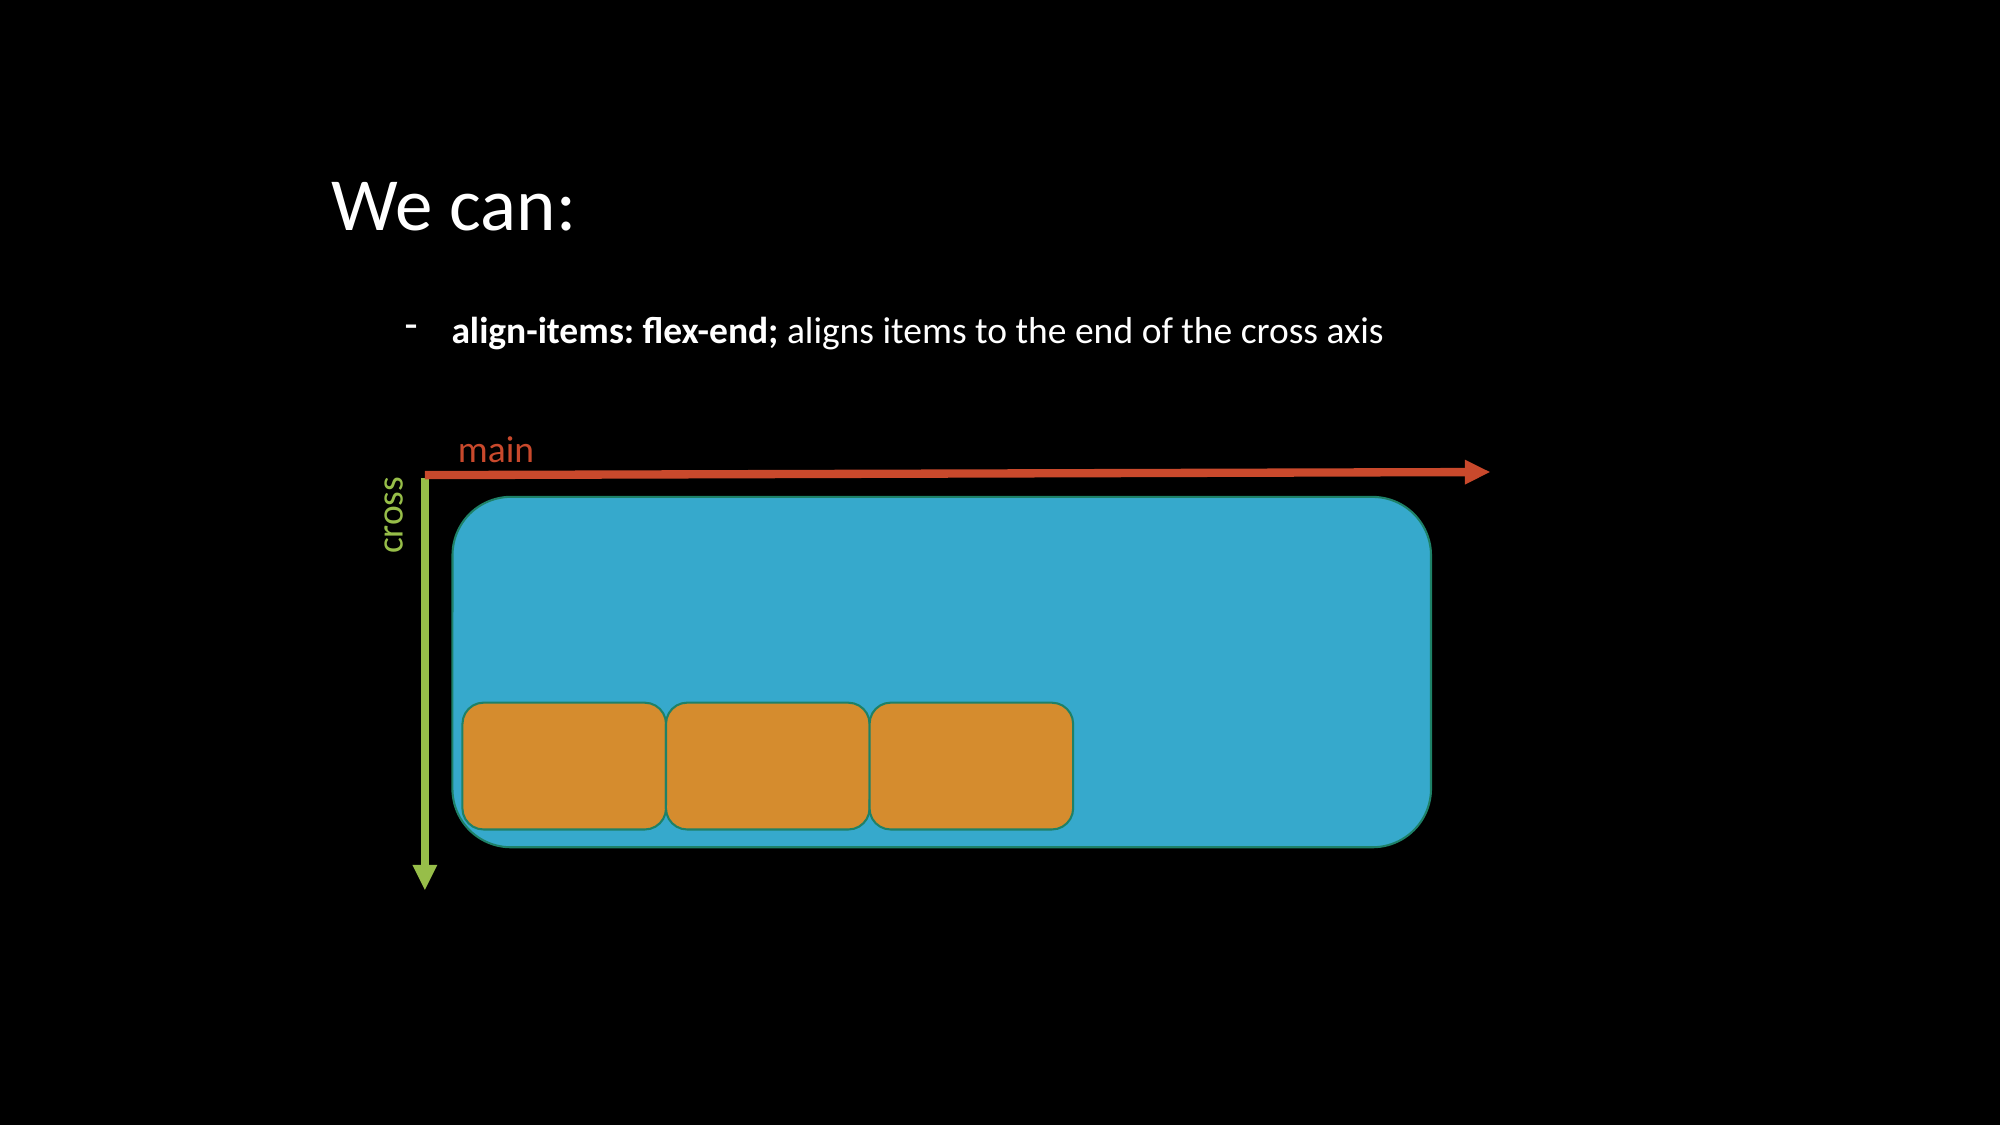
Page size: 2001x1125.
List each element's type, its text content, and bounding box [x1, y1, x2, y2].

text_box main [443, 417, 565, 471]
text_box align-items: flex-end; aligns items to the end of the cross axis [390, 298, 1629, 359]
text_box [868, 701, 1075, 831]
text_box [451, 495, 1433, 849]
text_box [664, 701, 870, 831]
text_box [424, 471, 1490, 476]
text_box We can: [316, 147, 592, 253]
text_box [461, 701, 666, 831]
text_box cross [357, 447, 418, 569]
